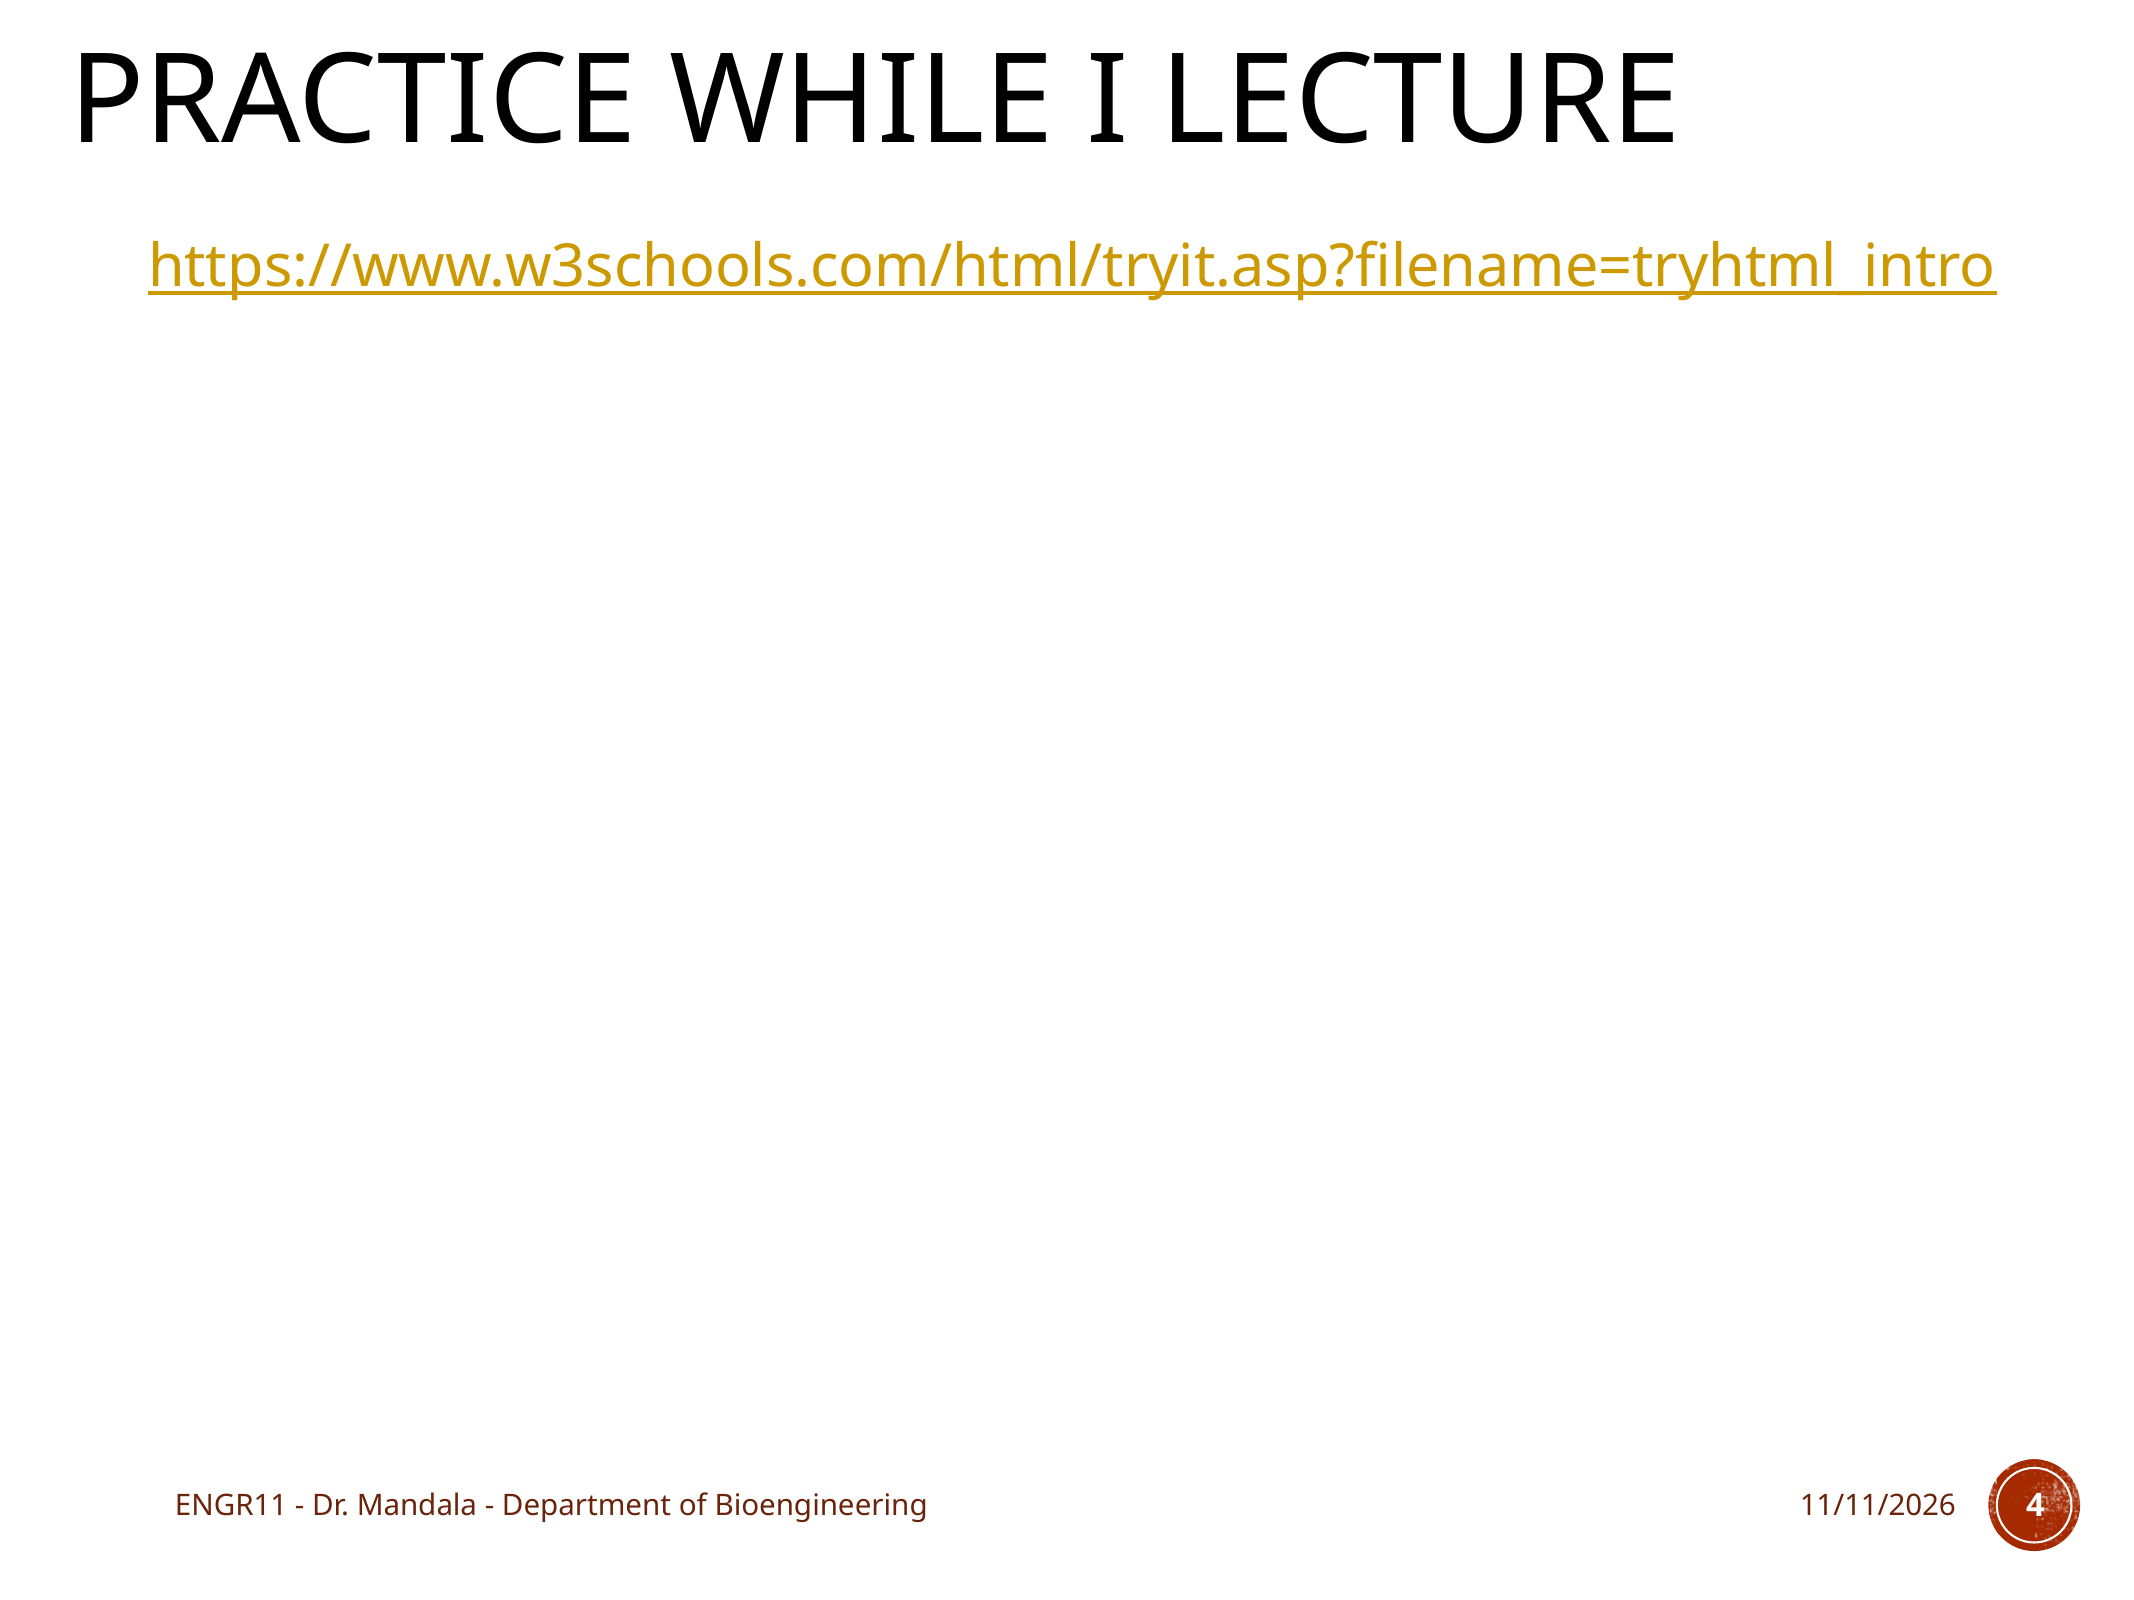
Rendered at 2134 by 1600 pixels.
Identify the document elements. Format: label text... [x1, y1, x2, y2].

footer ENGR11 - Dr. Mandala - Department of Bioengineering [159, 1463, 1268, 1549]
title Practice while I lecture [54, 0, 2092, 205]
list https://www.w3schools.com/html/tryit.asp?filename=tryhtml_intro [54, 220, 2092, 1440]
slide_number 4 [1979, 1463, 2092, 1549]
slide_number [1398, 1463, 1971, 1549]
